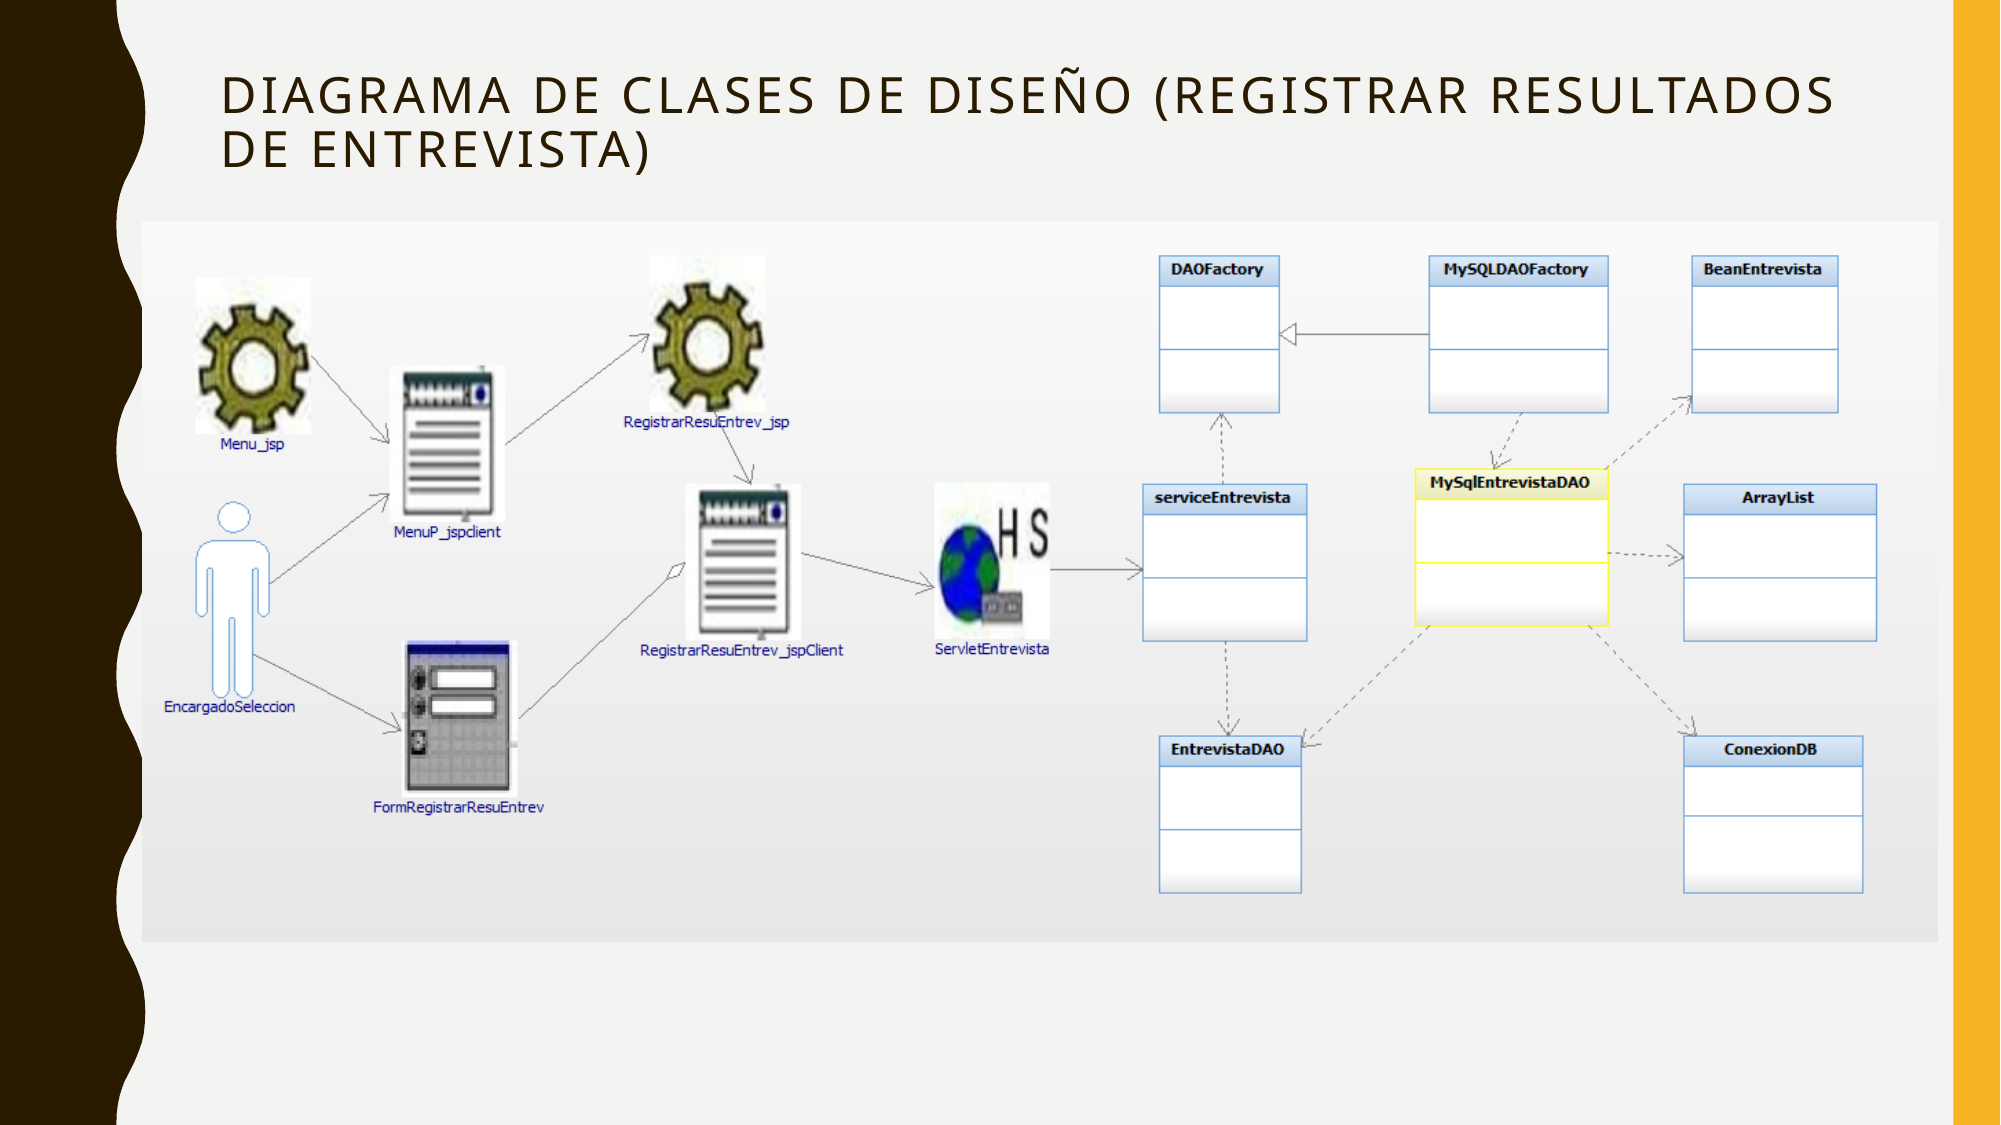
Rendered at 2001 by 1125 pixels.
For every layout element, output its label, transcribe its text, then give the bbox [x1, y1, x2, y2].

picture [142, 221, 1938, 943]
title Diagrama de clases de diseño (Registrar resultados de entrevista) [205, 62, 1875, 205]
